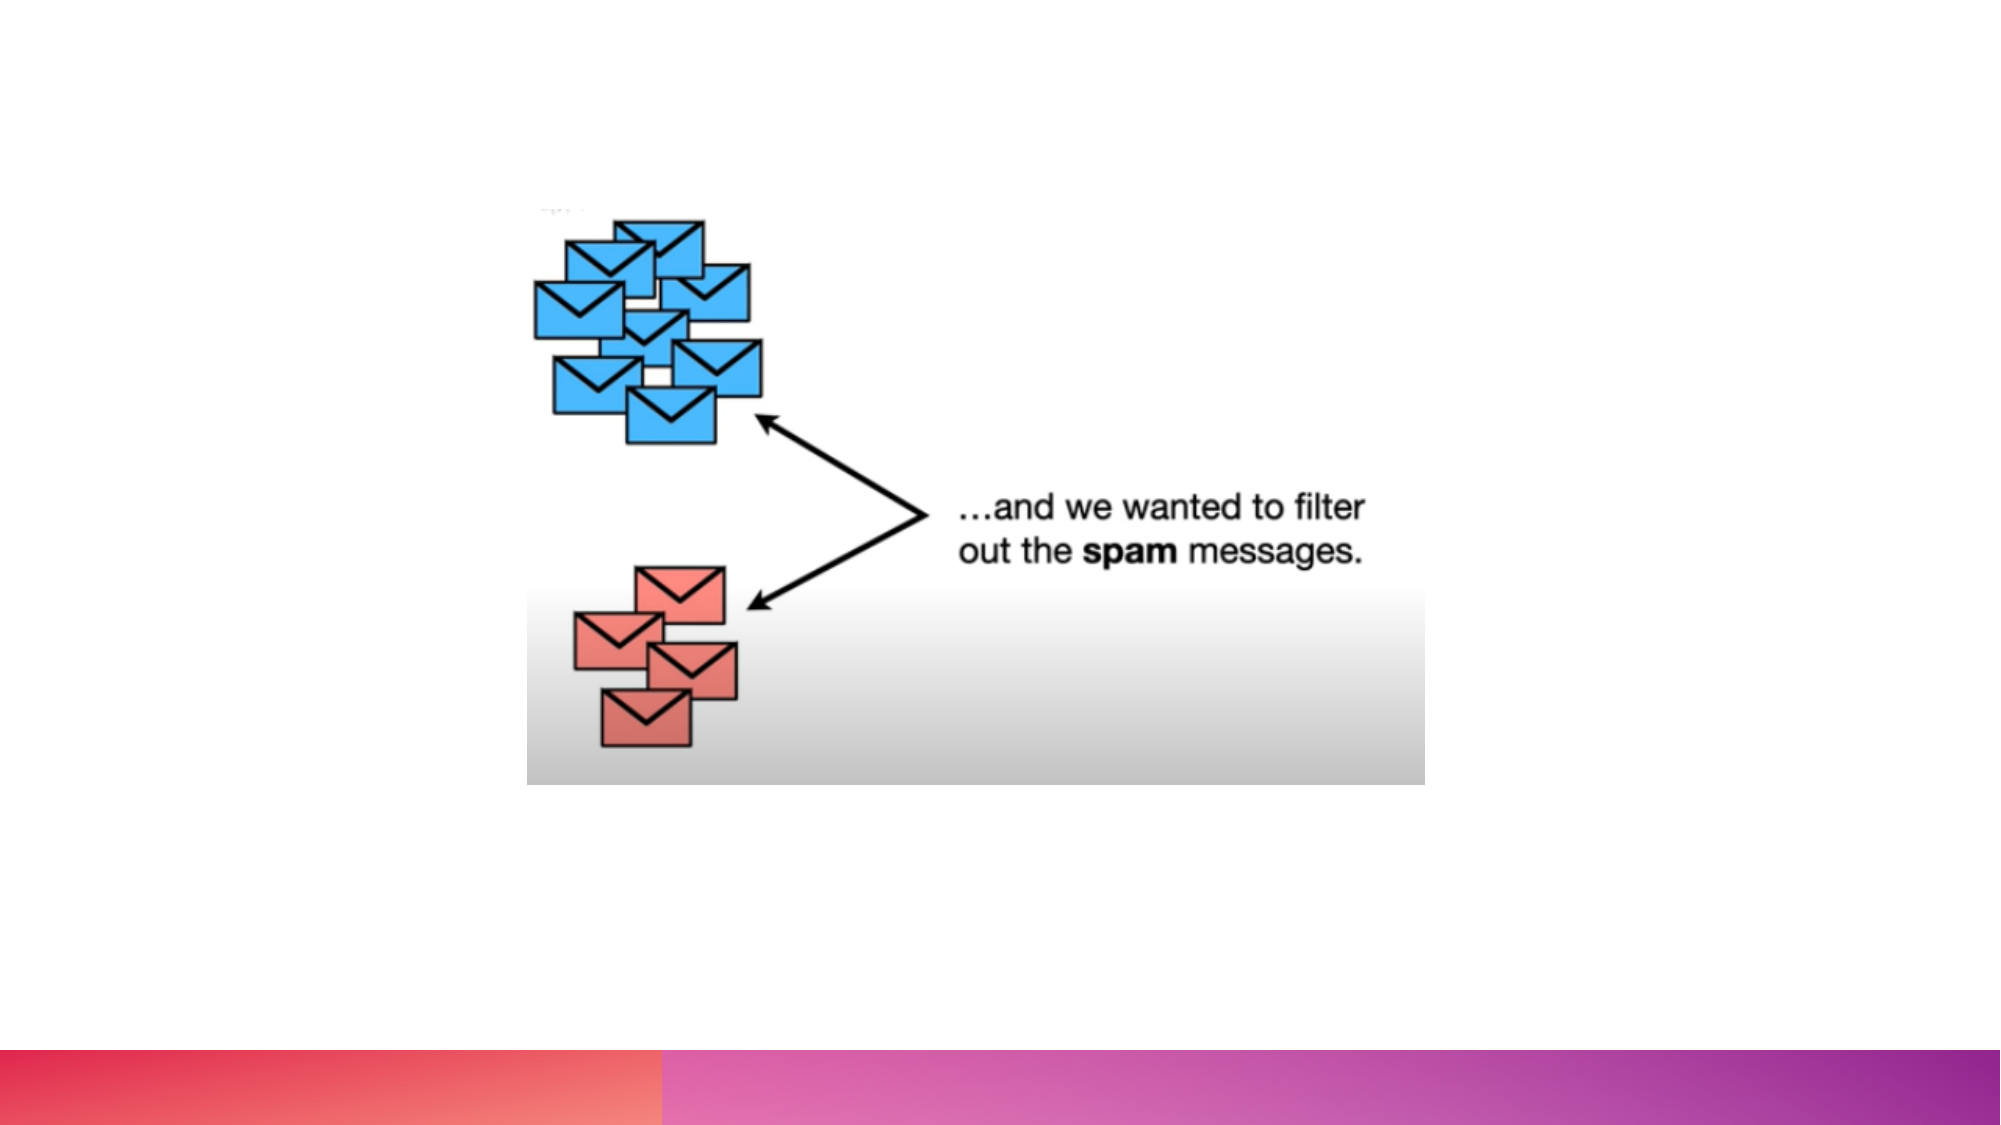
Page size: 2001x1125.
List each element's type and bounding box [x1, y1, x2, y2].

list [527, 209, 1425, 785]
